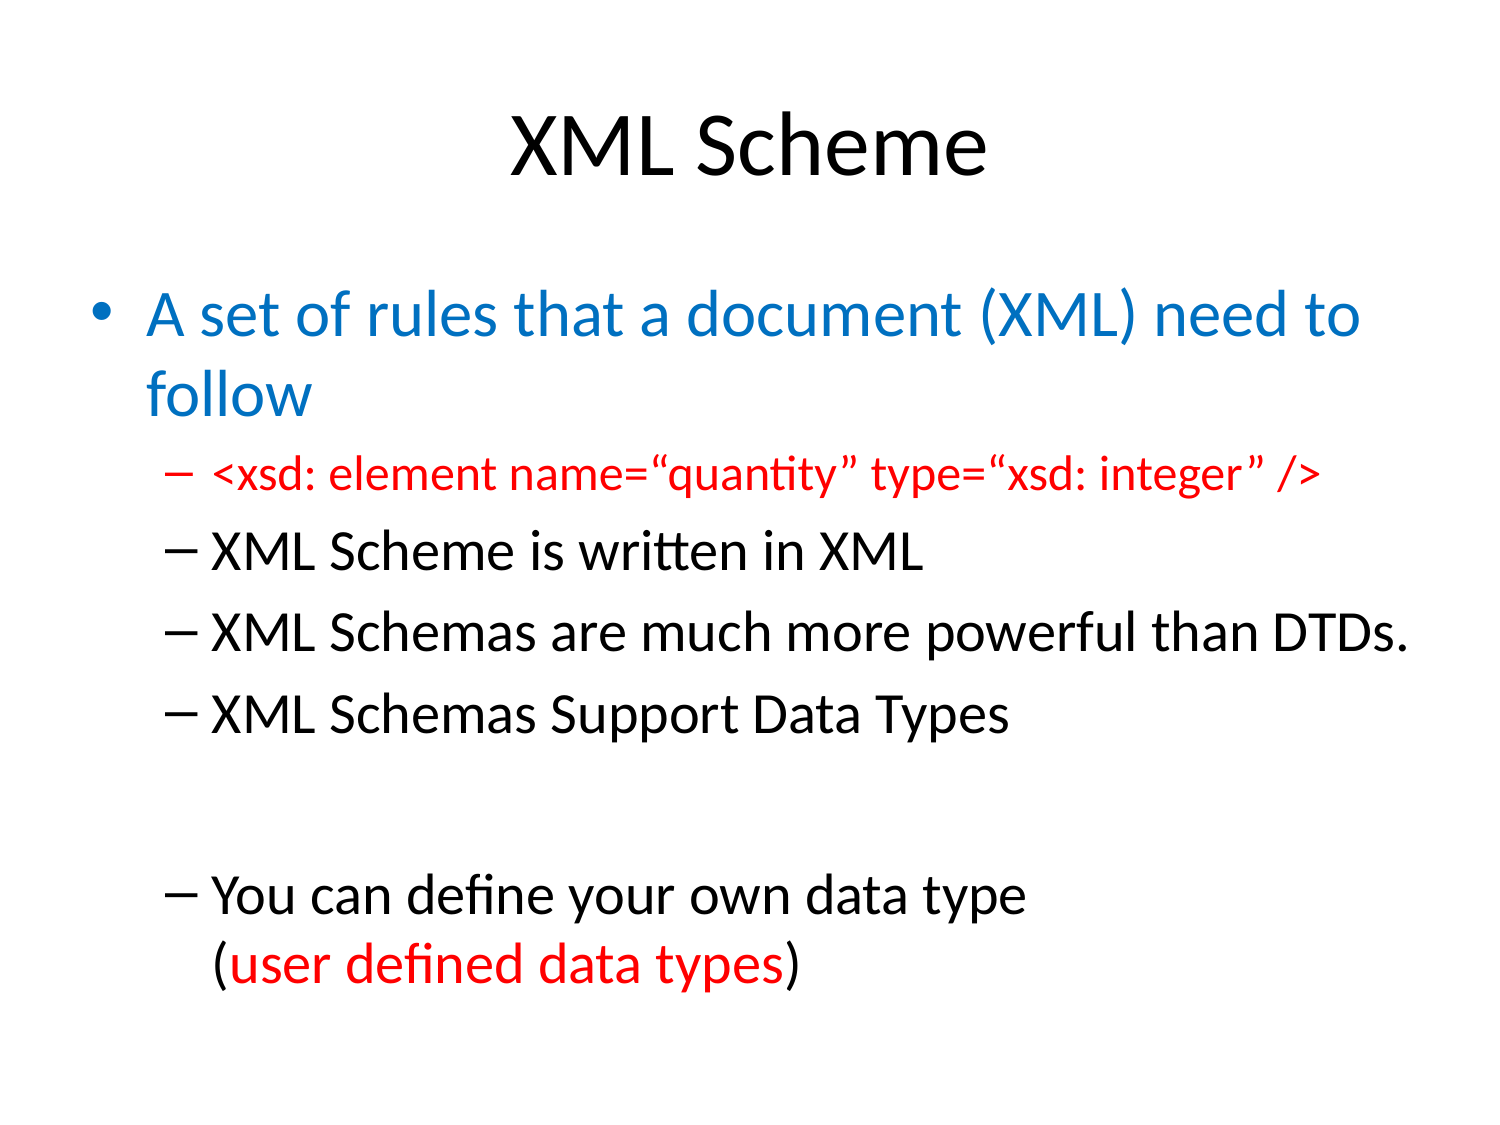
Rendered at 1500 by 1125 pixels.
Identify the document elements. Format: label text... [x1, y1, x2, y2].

list A set of rules that a document (XML) need to follow <xsd: element name=“quantity” type=“xsd: integer” /> XML Scheme is written in XML XML Schemas are much more powerful than DTDs. XML Schemas Support Data Types You can define your own data type (user defined data types) [75, 262, 1475, 1005]
title XML Scheme [75, 45, 1425, 233]
